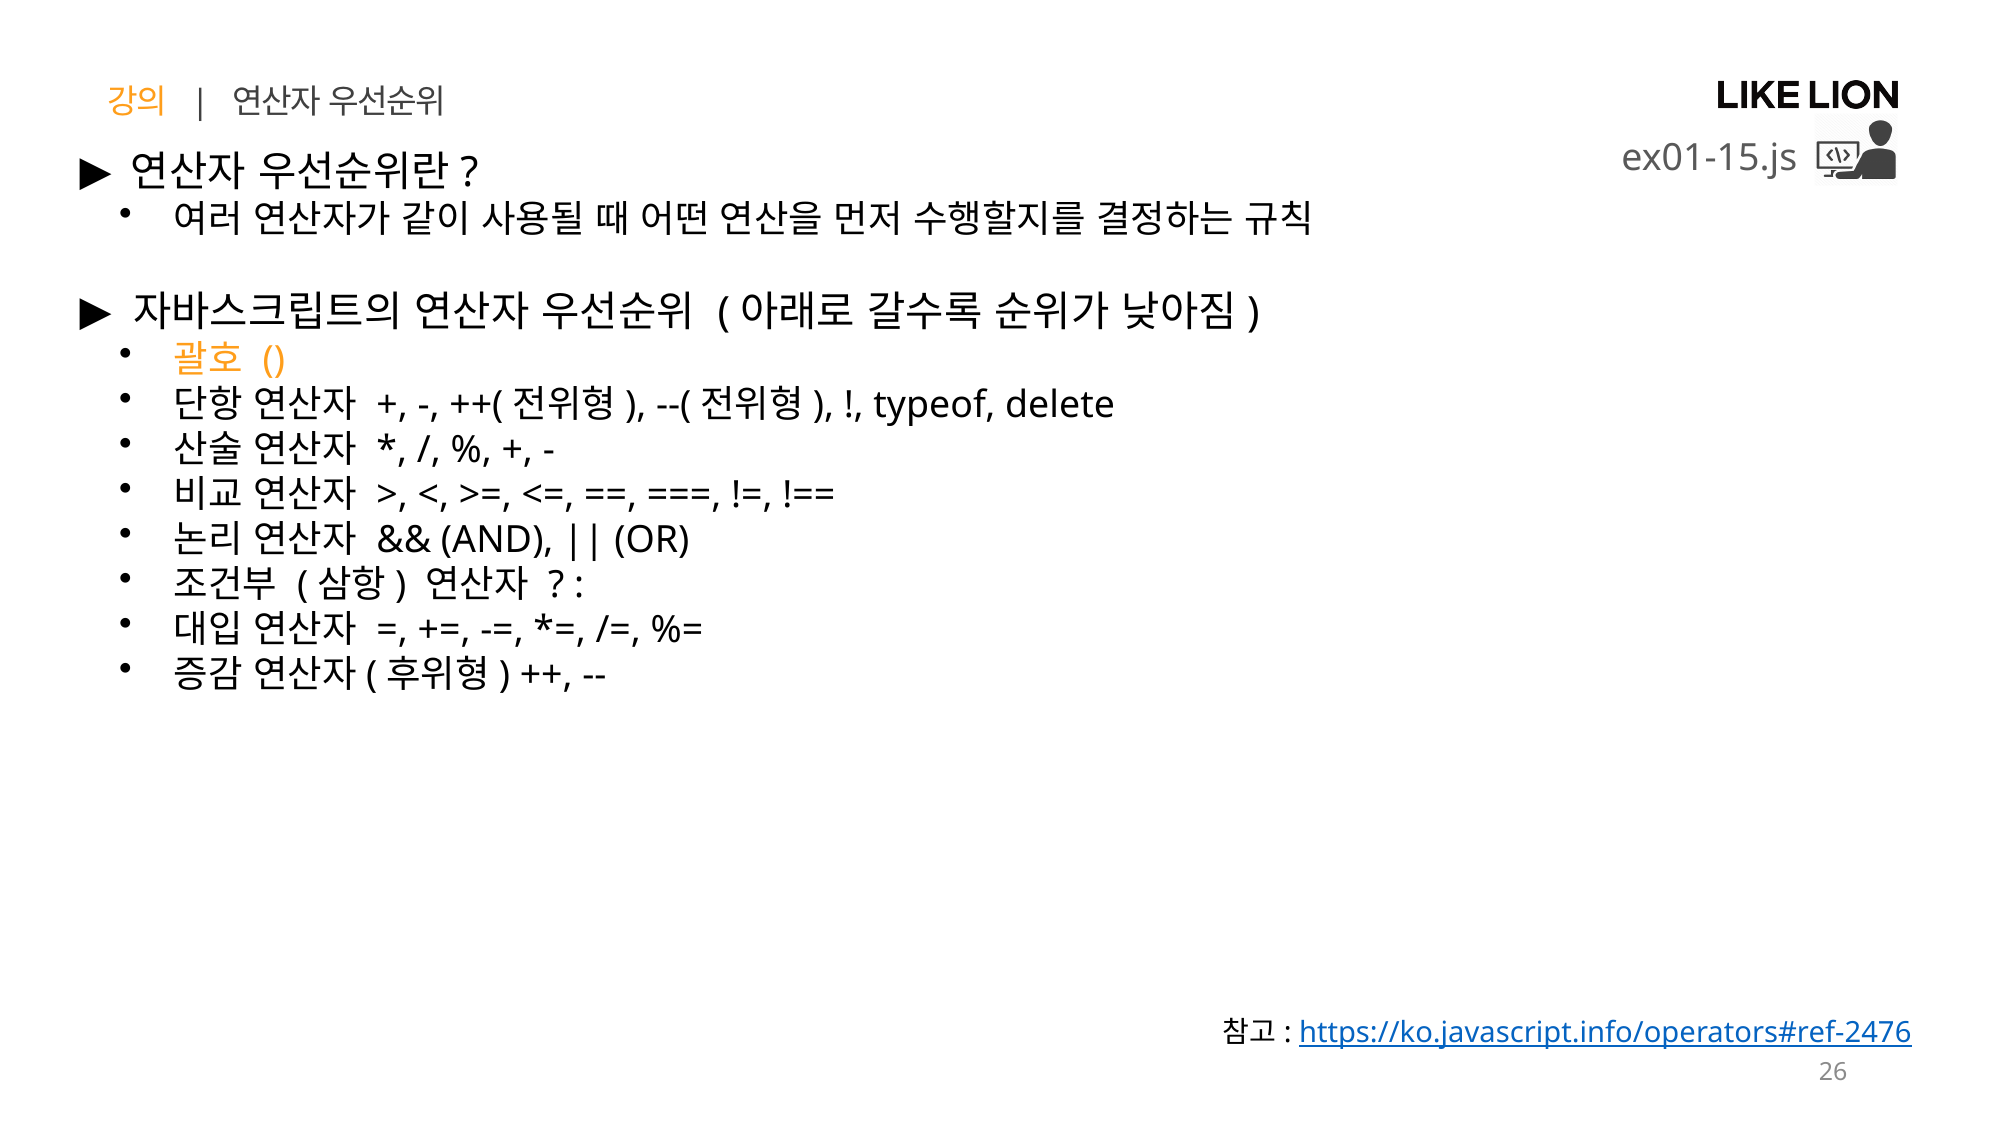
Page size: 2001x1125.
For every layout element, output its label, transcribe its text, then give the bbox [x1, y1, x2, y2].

slide_number 26 [1412, 1061, 1863, 1103]
text_box 참고: https://ko.javascript.info/operators#ref-2476 [1194, 1006, 1927, 1061]
text_box 강의 | 연산자 우선순위 [92, 72, 866, 128]
picture [1718, 80, 1898, 109]
text_box ex01-15.js [1424, 125, 1812, 186]
text_box 연산자 우선순위란? 여러 연산자가 같이 사용될 때 어떤 연산을 먼저 수행할지를 결정하는 규칙 자바스크립트의 연산자 우선순위 (아래로 갈수록 순위가 낮아짐) 괄호 () 단항 연산자 +, -, ++(전위형), --(전위형), !, typeof, delete 산술 연산자 *, /, %, +, - 비교 연산자 >, <, >=, <=, ==, ===, !=, !== 논리 연산자 && (AND), || (OR) 조건부 (삼항) 연산자 ? : 대입 연산자 =, +=, -=, *=, /=, %= 증감 연산자(후위형) ++, -- [64, 137, 1661, 702]
picture [1814, 113, 1898, 186]
